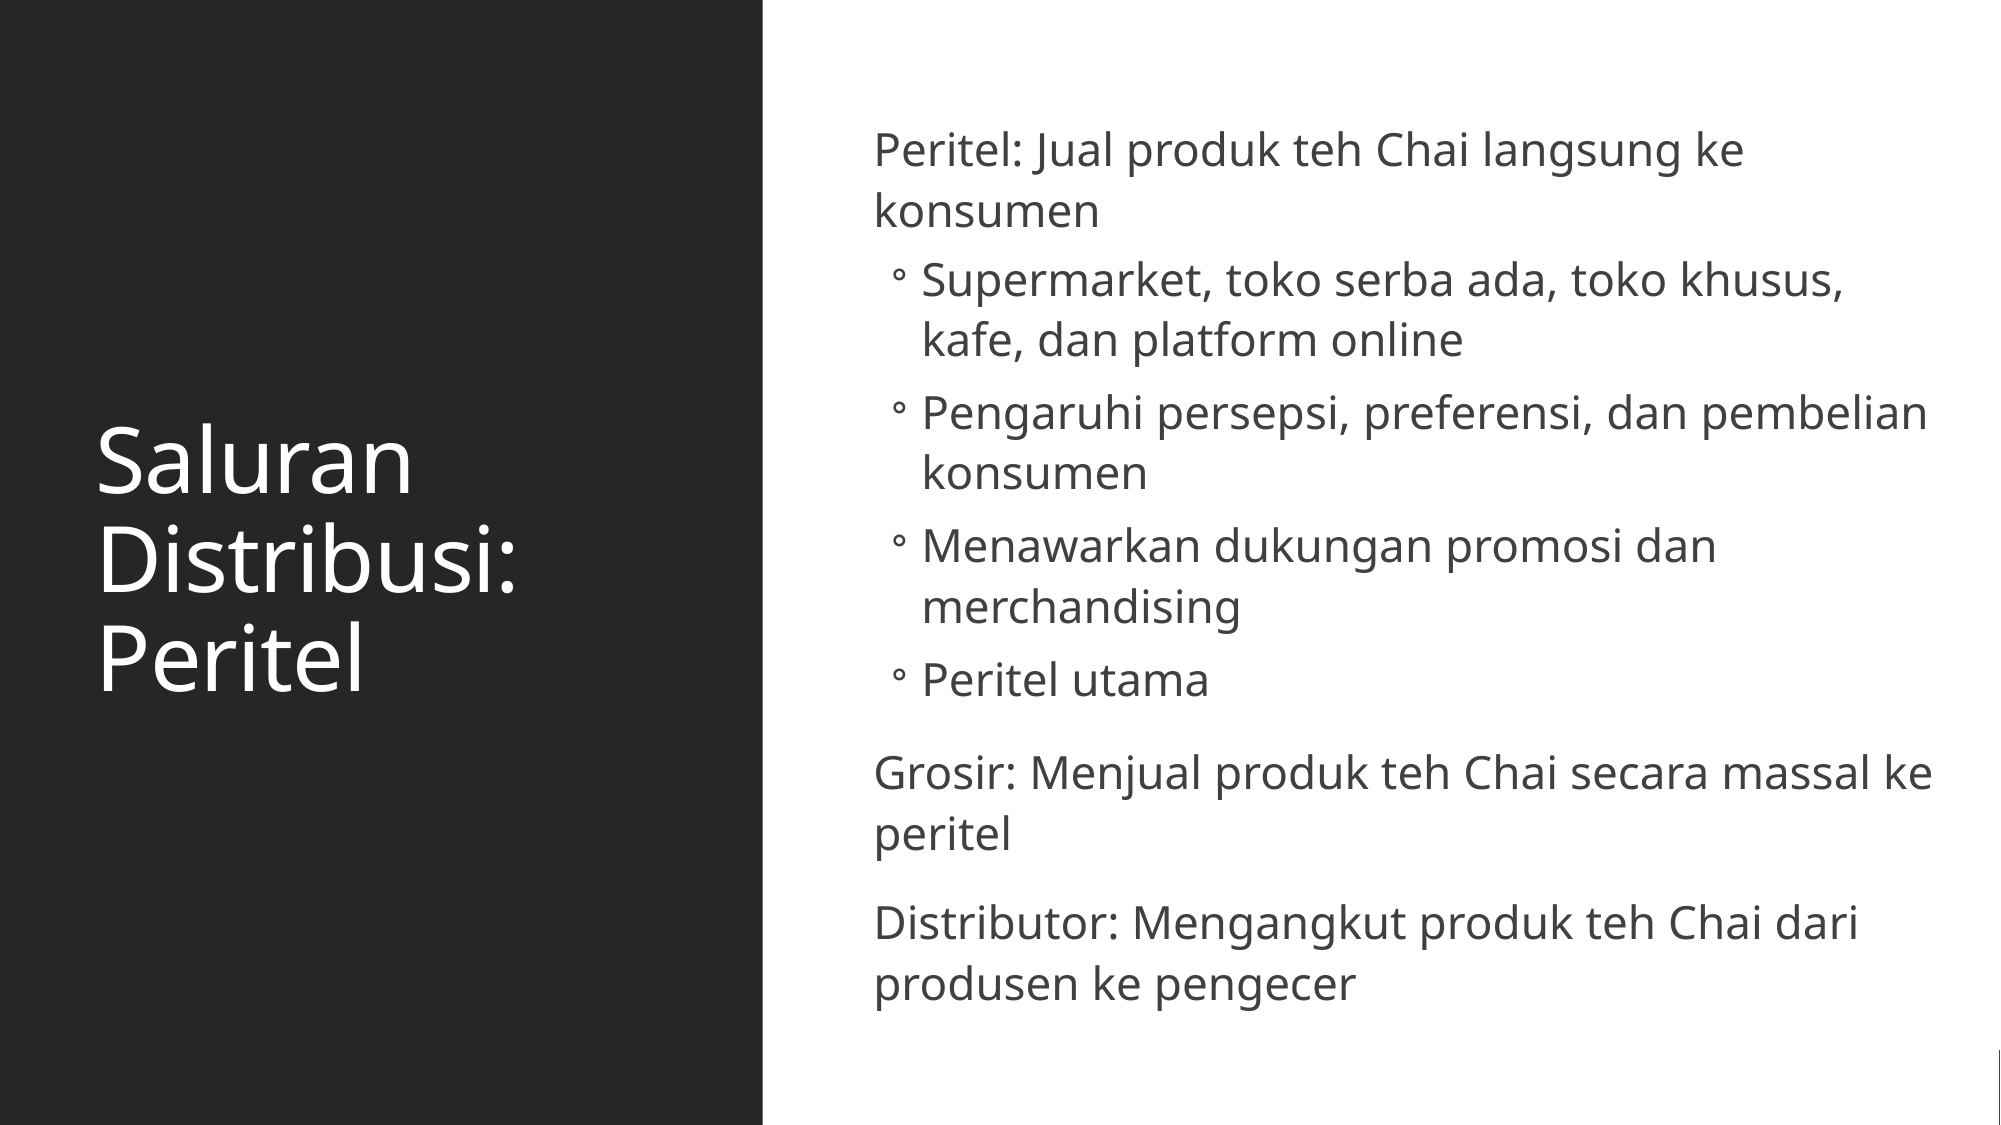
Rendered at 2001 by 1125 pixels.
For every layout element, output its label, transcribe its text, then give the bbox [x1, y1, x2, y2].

list Peritel: Jual produk teh Chai langsung ke konsumen Supermarket, toko serba ada, toko khusus, kafe, dan platform online Pengaruhi persepsi, preferensi, dan pembelian konsumen Menawarkan dukungan promosi dan merchandising Peritel utama Grosir: Menjual produk teh Chai secara massal ke peritel Distributor: Mengangkut produk teh Chai dari produsen ke pengecer [858, 99, 1938, 1026]
title Saluran Distribusi: Peritel [80, 99, 679, 1026]
text_box [0, 0, 764, 1125]
text_box [764, 0, 2000, 1125]
